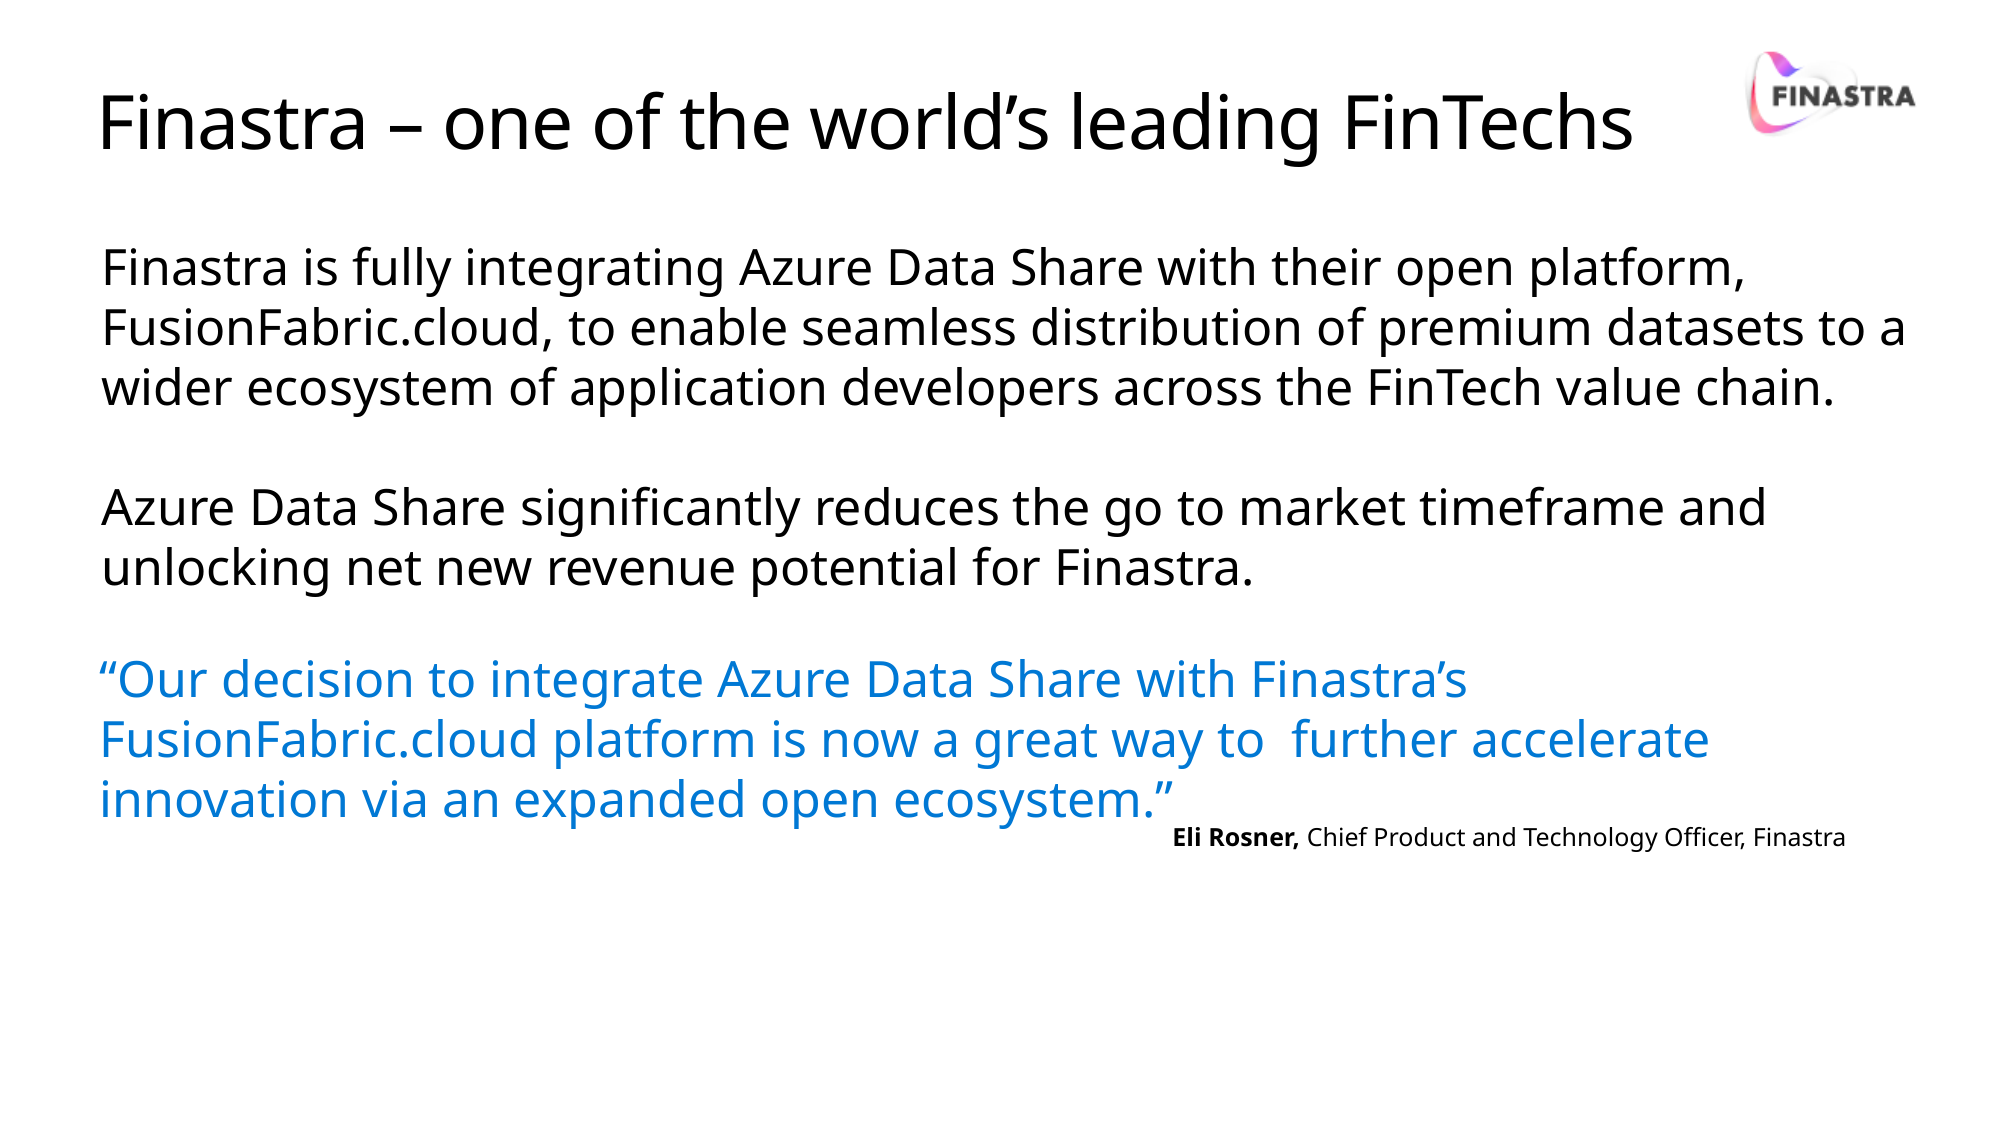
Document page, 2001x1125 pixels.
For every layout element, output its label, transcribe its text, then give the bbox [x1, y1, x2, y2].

text_box Eli Rosner, Chief Product and Technology Officer, Finastra [1172, 821, 1857, 852]
picture [1738, 49, 1921, 141]
text_box Finastra is fully integrating Azure Data Share with their open platform, FusionFabric.cloud, to enable seamless distribution of premium datasets to a wider ecosystem of application developers across the FinTech value chain. Azure Data Share significantly reduces the go to market timeframe and unlocking net new revenue potential for Finastra. [101, 235, 1910, 596]
title Finastra – one of the world’s leading FinTechs [96, 75, 1904, 166]
list “Our decision to integrate Azure Data Share with Finastra’s FusionFabric.cloud platform is now a great way to further accelerate innovation via an expanded open ecosystem.” [99, 647, 1885, 890]
